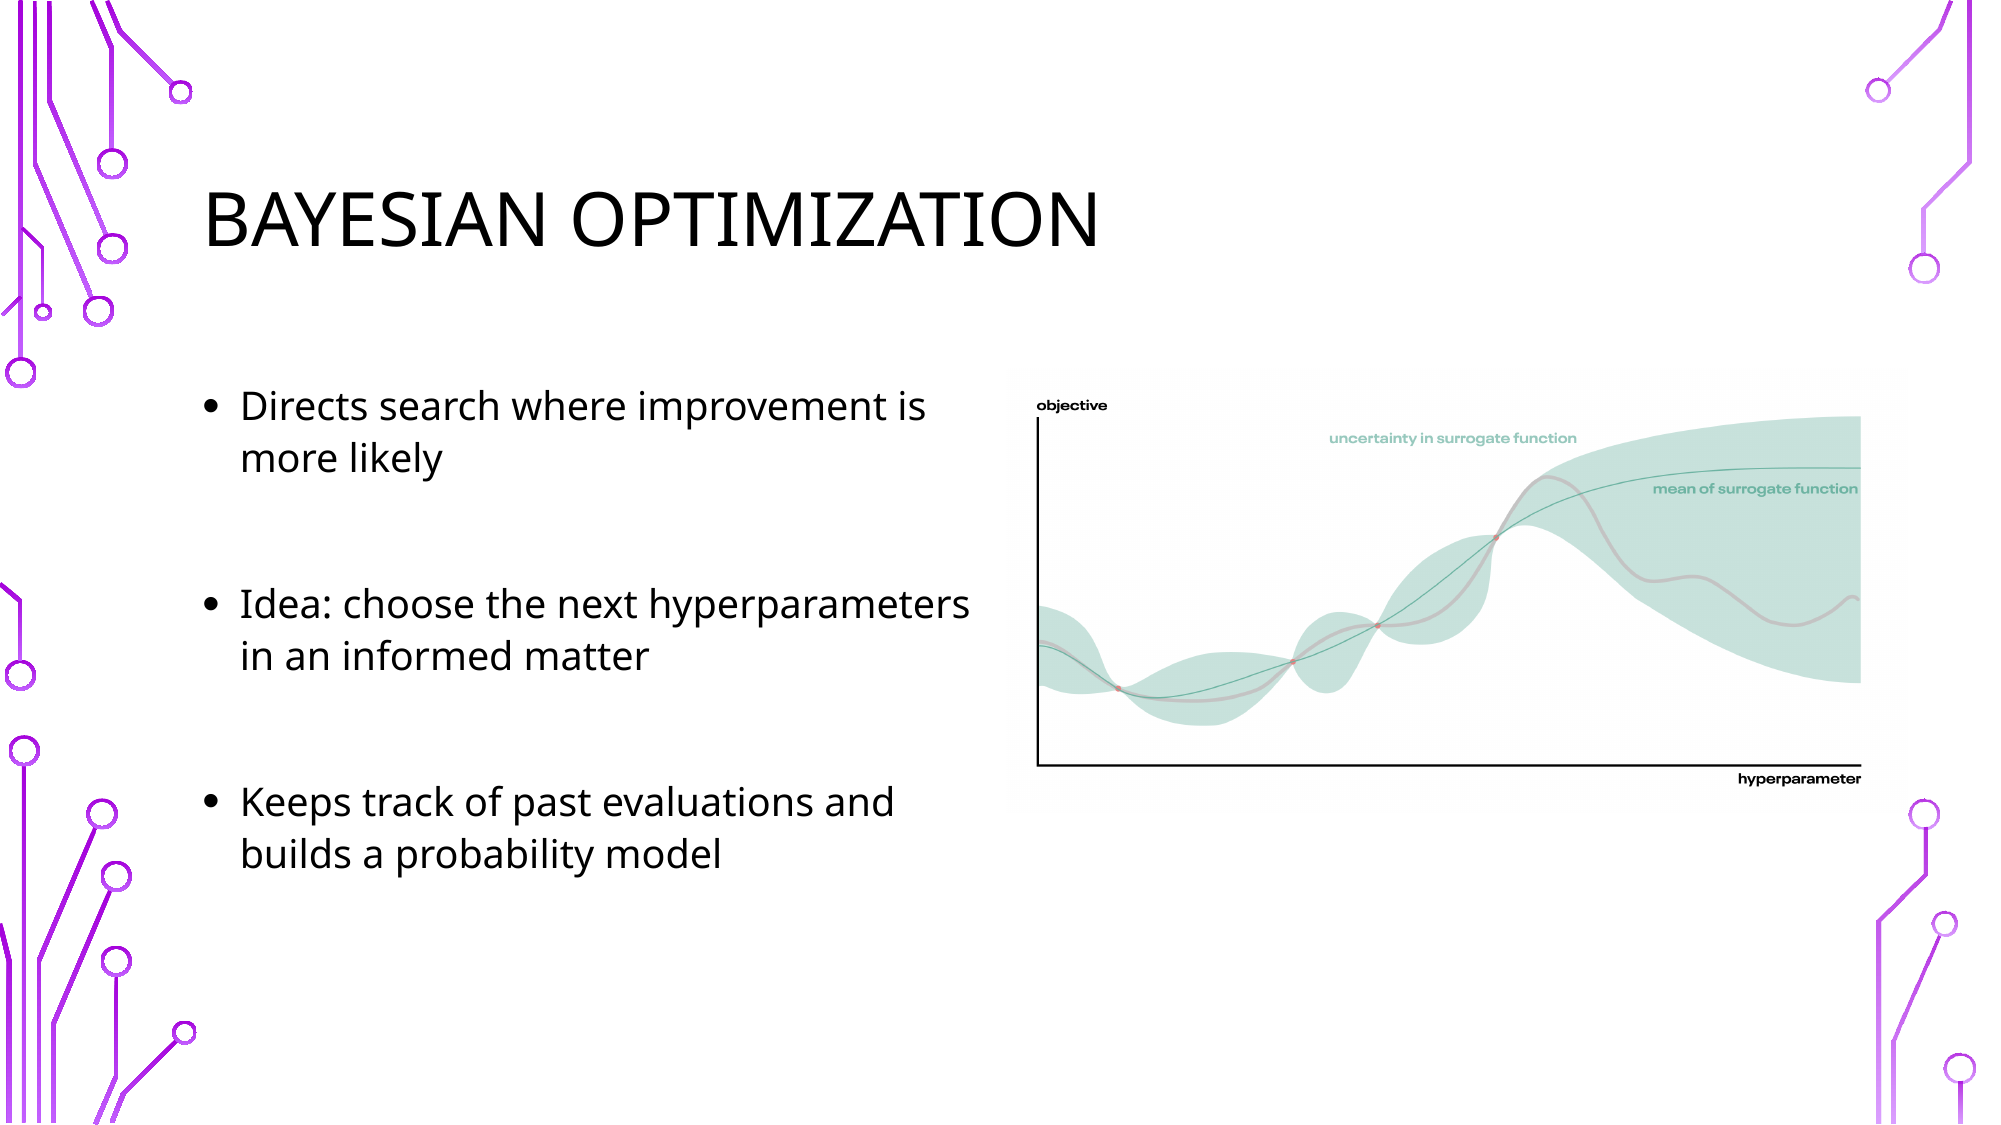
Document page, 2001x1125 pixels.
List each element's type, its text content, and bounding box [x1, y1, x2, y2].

title Bayesian optimization [187, 101, 1813, 344]
picture [1006, 368, 1908, 814]
